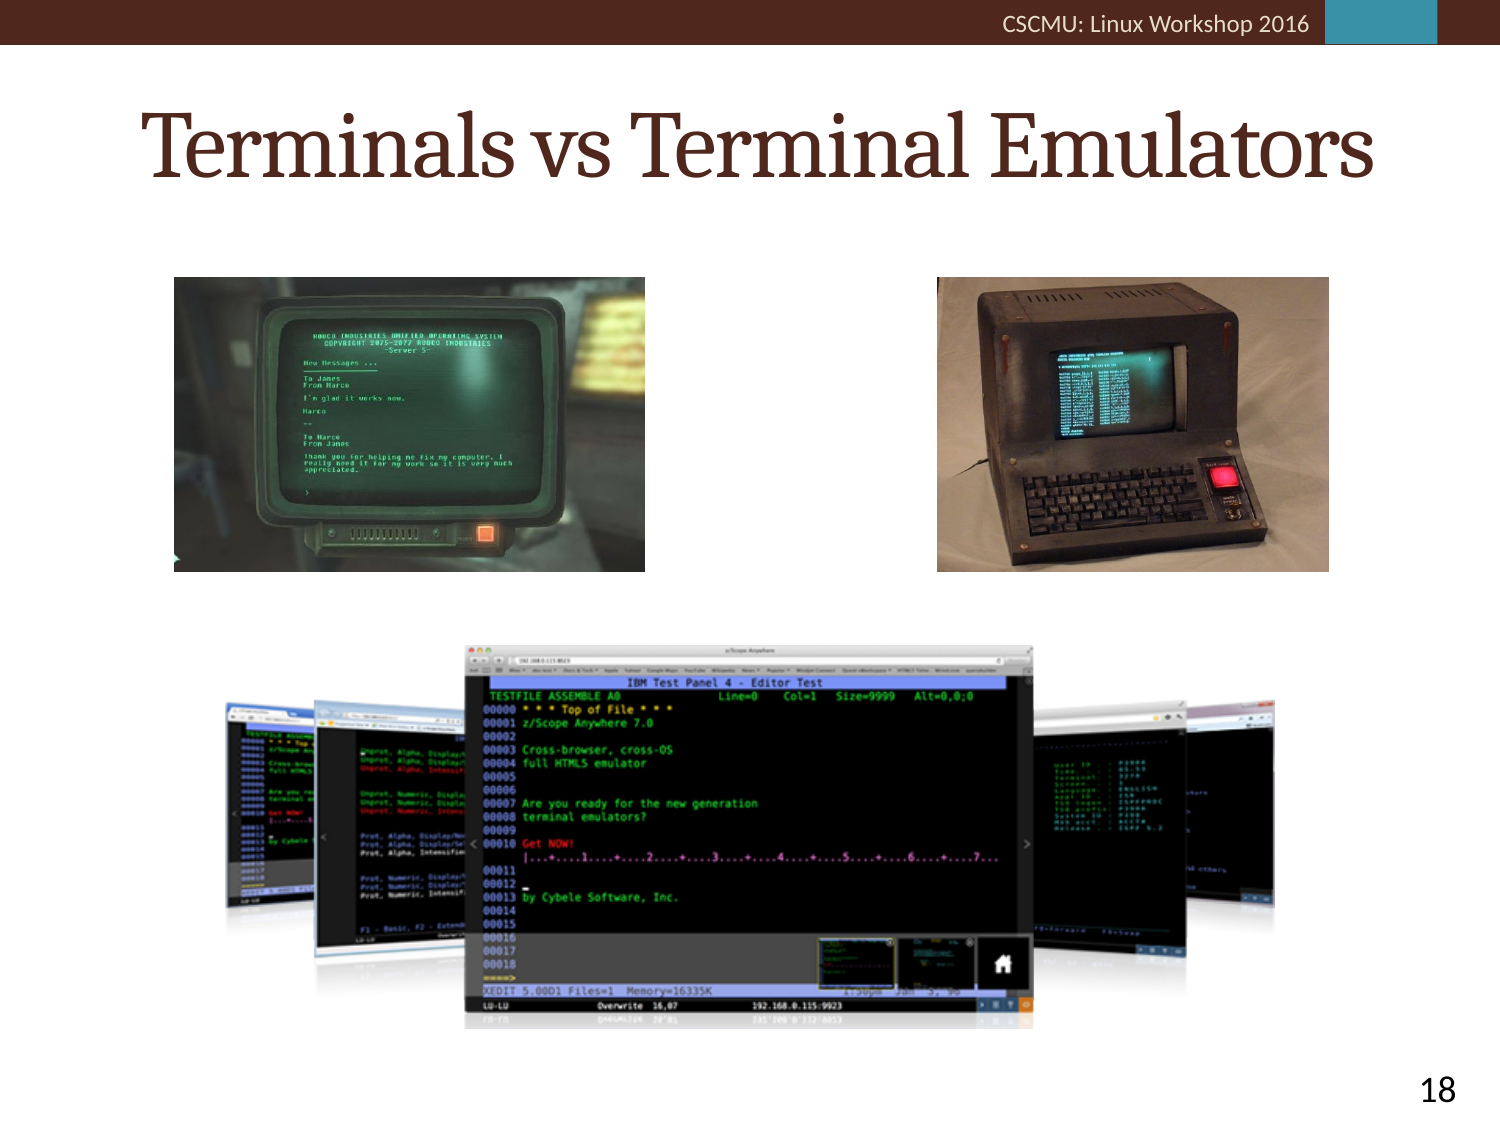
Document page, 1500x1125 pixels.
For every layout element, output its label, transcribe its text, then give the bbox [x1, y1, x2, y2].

picture [225, 644, 1275, 1029]
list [174, 276, 645, 572]
slide_number 18 [1373, 1048, 1500, 1125]
picture [936, 276, 1330, 572]
title Terminals vs Terminal Emulators [125, 45, 1500, 233]
